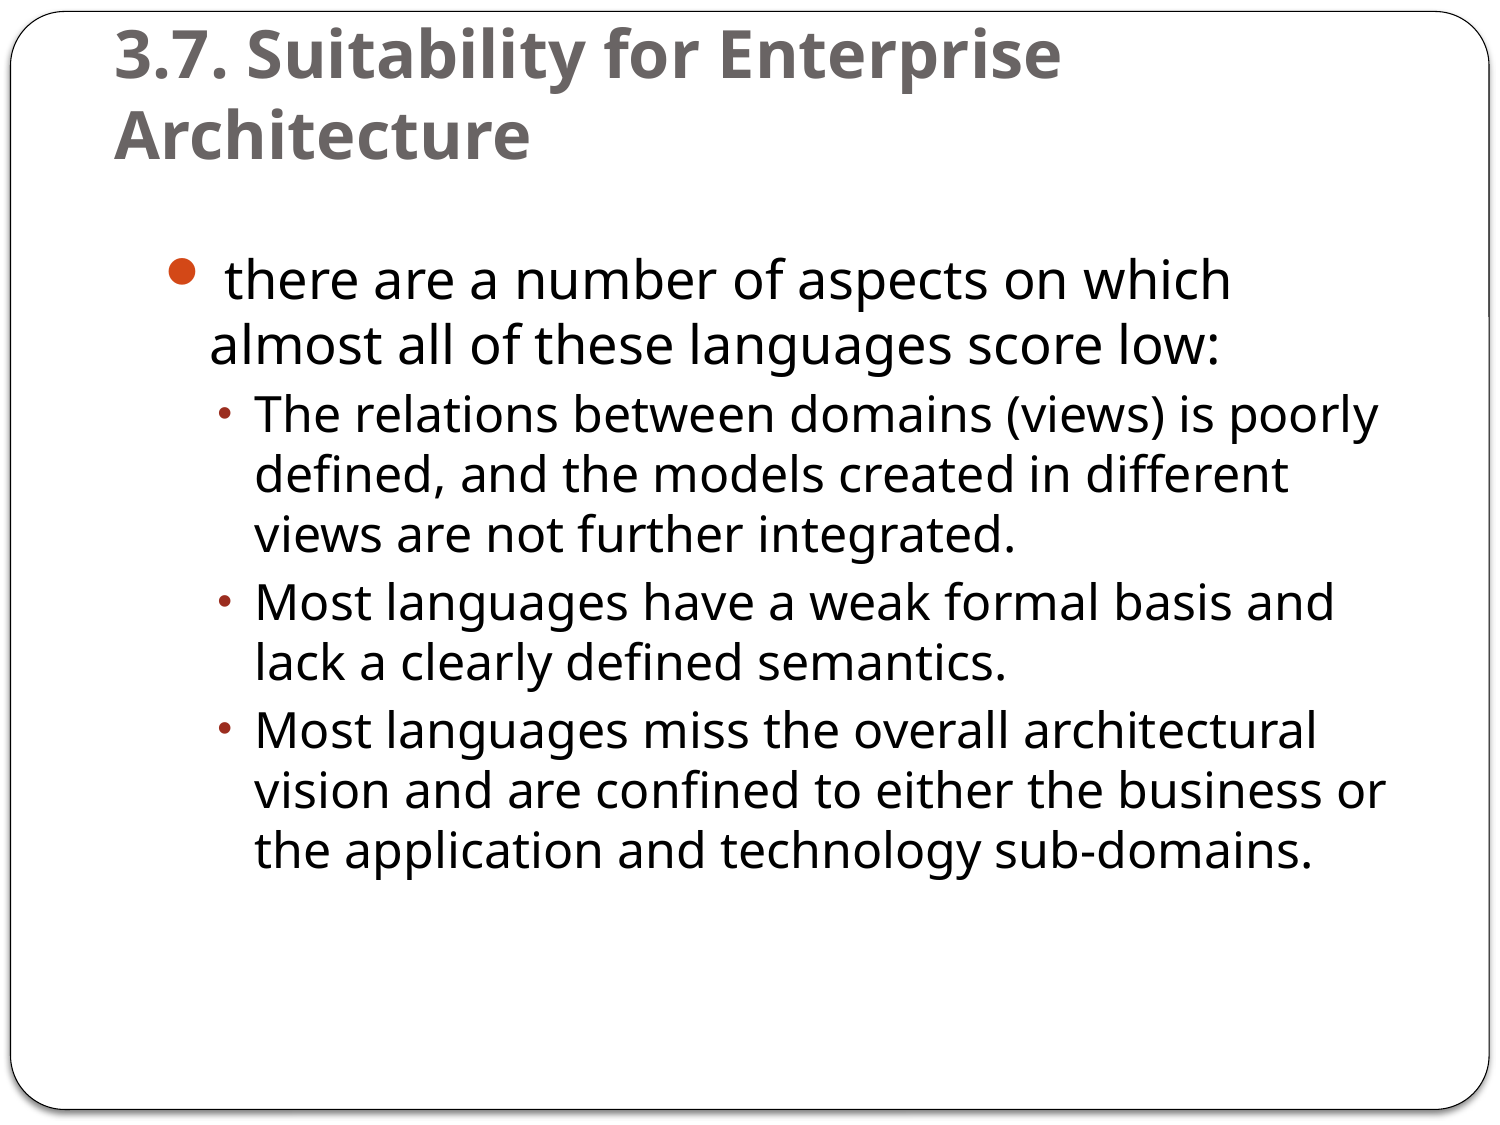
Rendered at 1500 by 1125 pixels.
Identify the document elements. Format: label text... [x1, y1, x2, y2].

title 3.7. Suitability for Enterprise Architecture [99, 0, 1375, 188]
list there are a number of aspects on which almost all of these languages score low: The relations between domains (views) is poorly defined, and the models created in different views are not further integrated. Most languages have a weak formal basis and lack a clearly defined semantics. Most languages miss the overall architectural vision and are confined to either the business or the application and technology sub-domains. [150, 237, 1425, 988]
